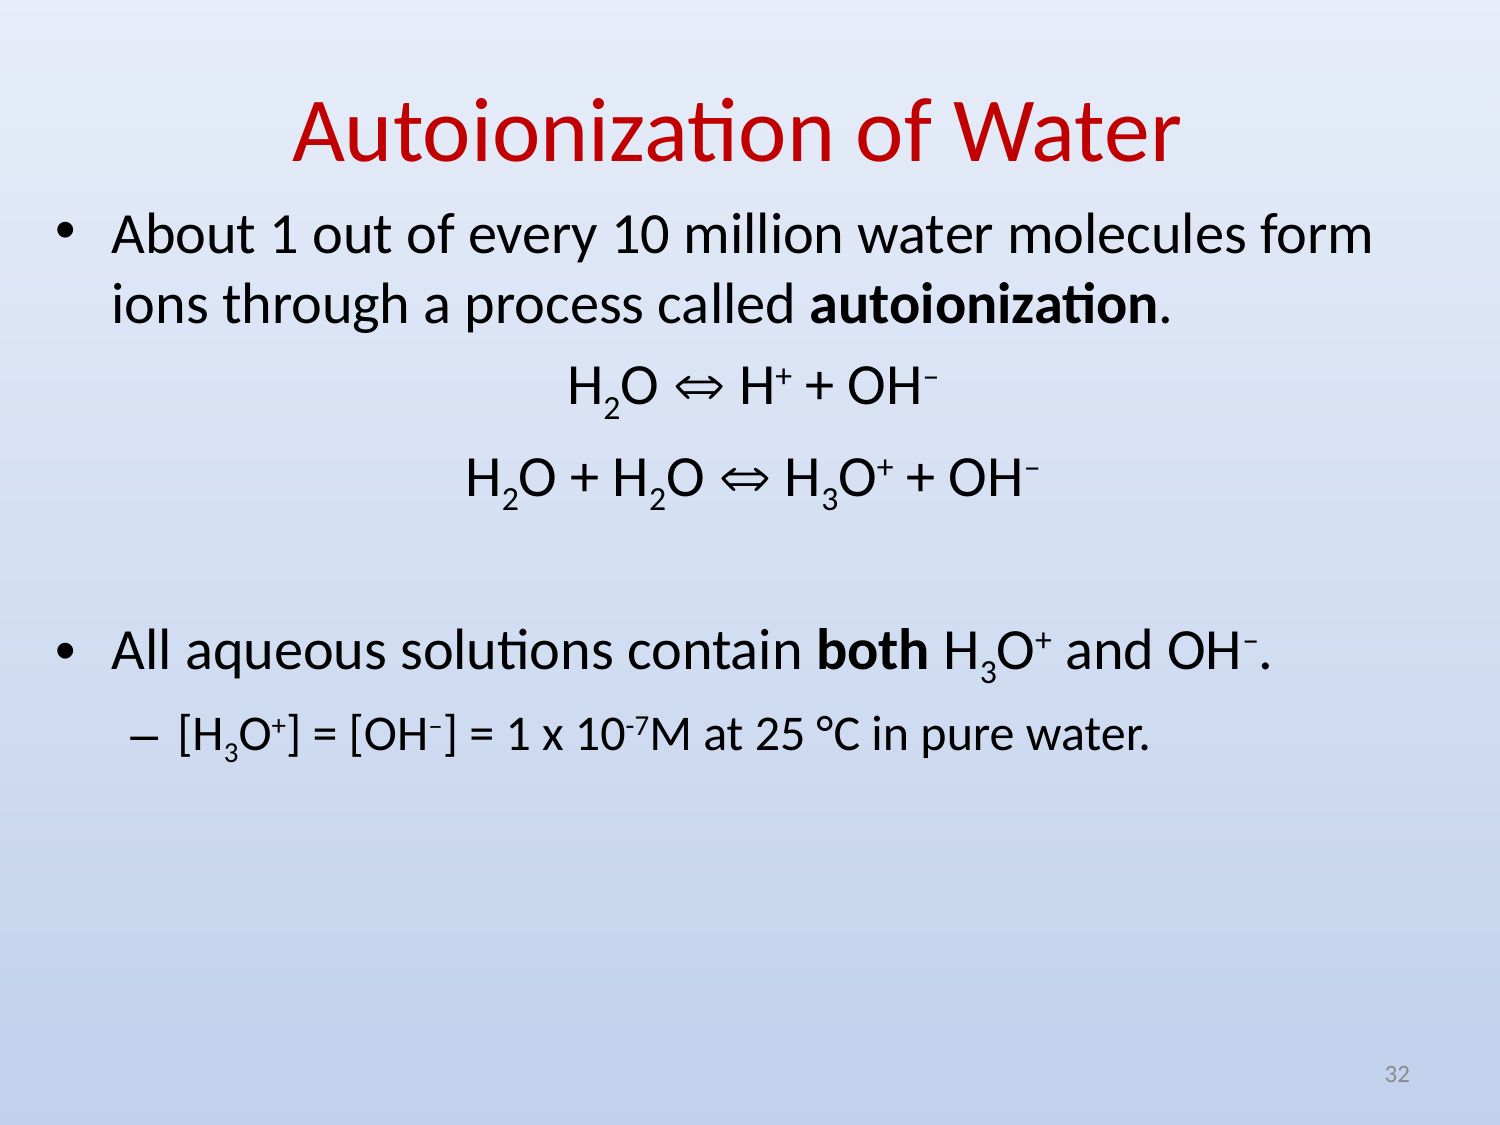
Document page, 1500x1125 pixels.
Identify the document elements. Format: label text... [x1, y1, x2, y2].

list About 1 out of every 10 million water molecules form ions through a process called autoionization. H2O Û H+ + OH– H2O + H2O Û H3O+ + OH– All aqueous solutions contain both H3O+ and OH–. [H3O+] = [OH–] = 1 x 10-7M at 25 °C in pure water. [40, 187, 1466, 1038]
title Autoionization of Water [99, 74, 1376, 176]
slide_number 32 [1074, 1042, 1425, 1103]
